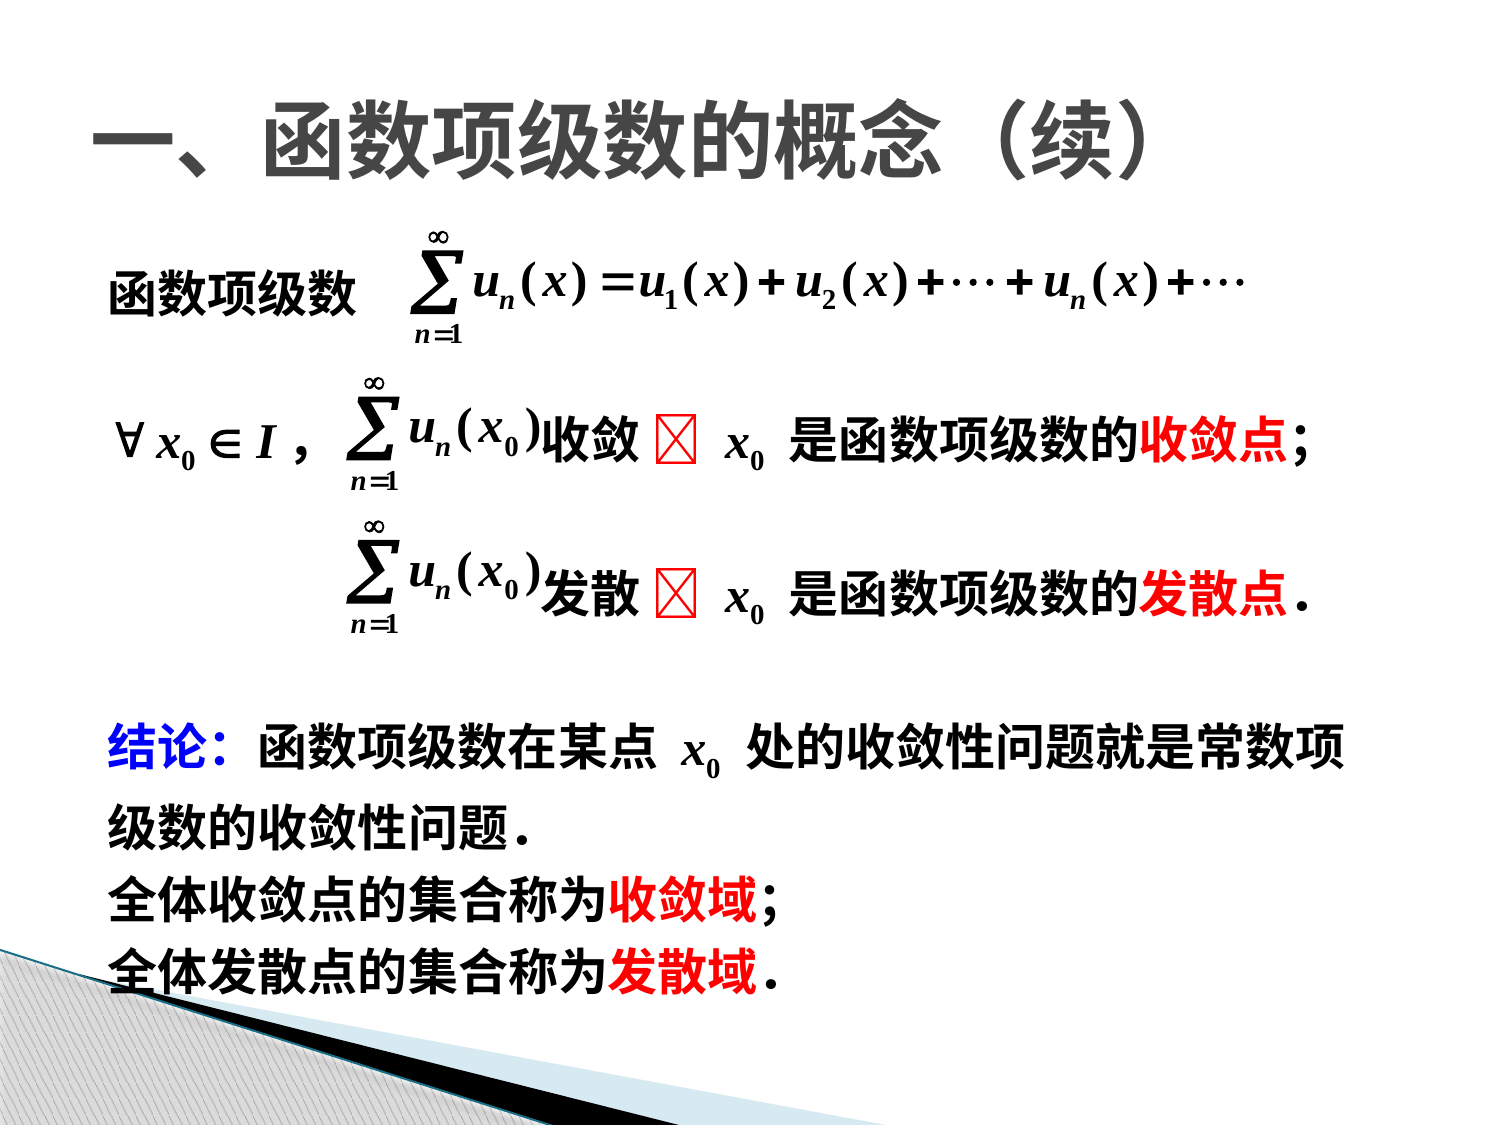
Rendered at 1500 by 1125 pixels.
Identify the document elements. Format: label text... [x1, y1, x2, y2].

list 函数项级数  x0  I， 收敛  x0 是函数项级数的收敛点；  x0  I， 发散  x0 是函数项级数的发散点． 结论：函数项级数在某点 x0 处的收敛性问题就是常数项 级数的收敛性问题． 全体收敛点的集合称为收敛域； 全体发散点的集合称为发散域． [74, 242, 1426, 986]
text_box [339, 359, 549, 502]
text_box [403, 213, 1255, 356]
title 一、函数项级数的概念（续） [75, 45, 1425, 233]
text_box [339, 502, 549, 645]
